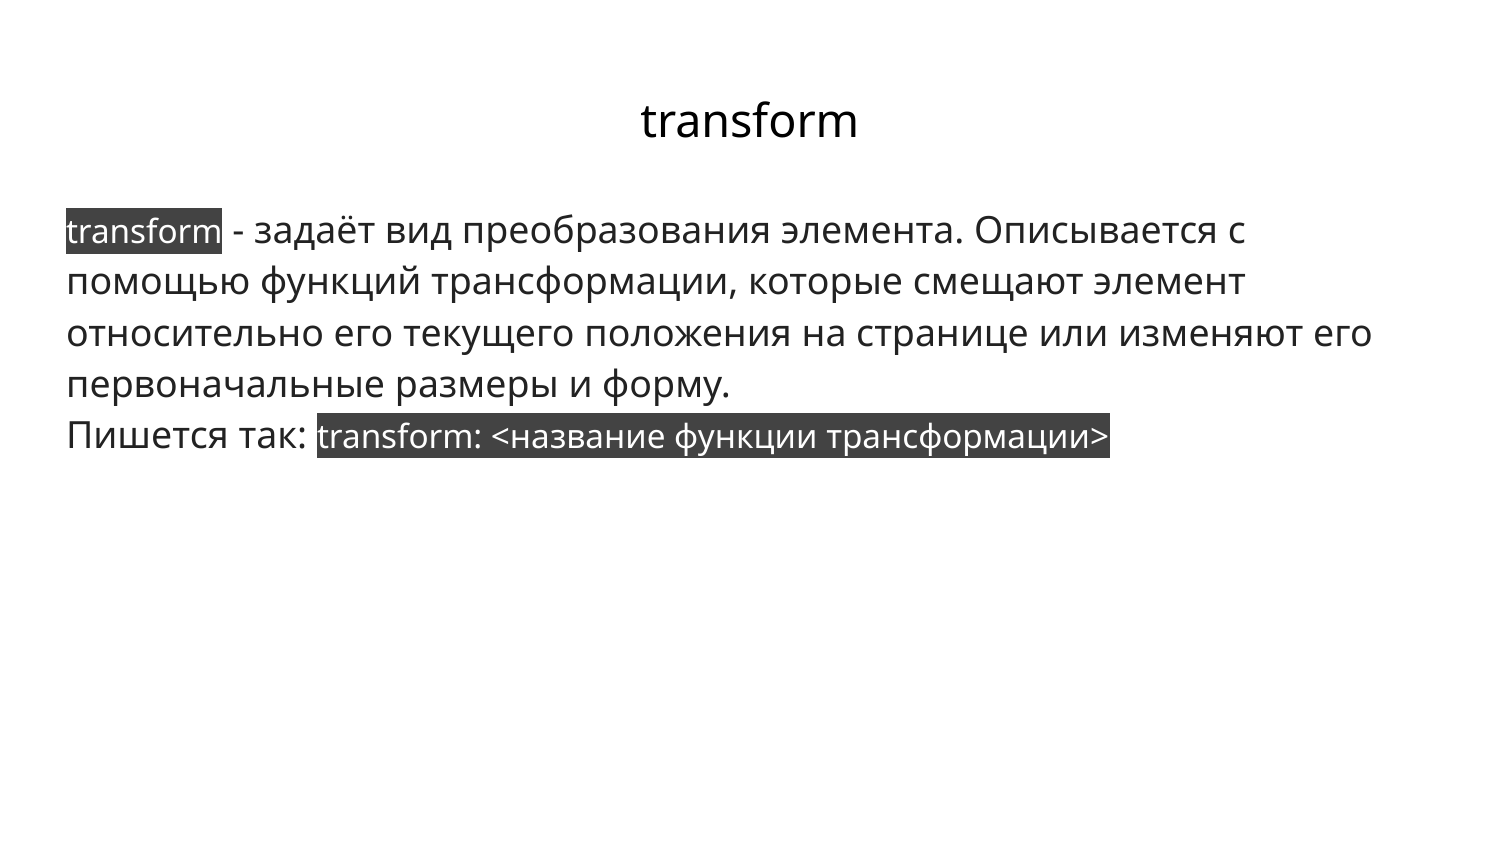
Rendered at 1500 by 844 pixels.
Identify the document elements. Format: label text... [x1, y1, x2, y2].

list transform - задаёт вид преобразования элемента. Описывается с помощью функций трансформации, которые смещают элемент относительно его текущего положения на странице или изменяют его первоначальные размеры и форму. Пишется так: transform: <название функции трансформации> [51, 189, 1449, 750]
title transform [51, 72, 1449, 167]
